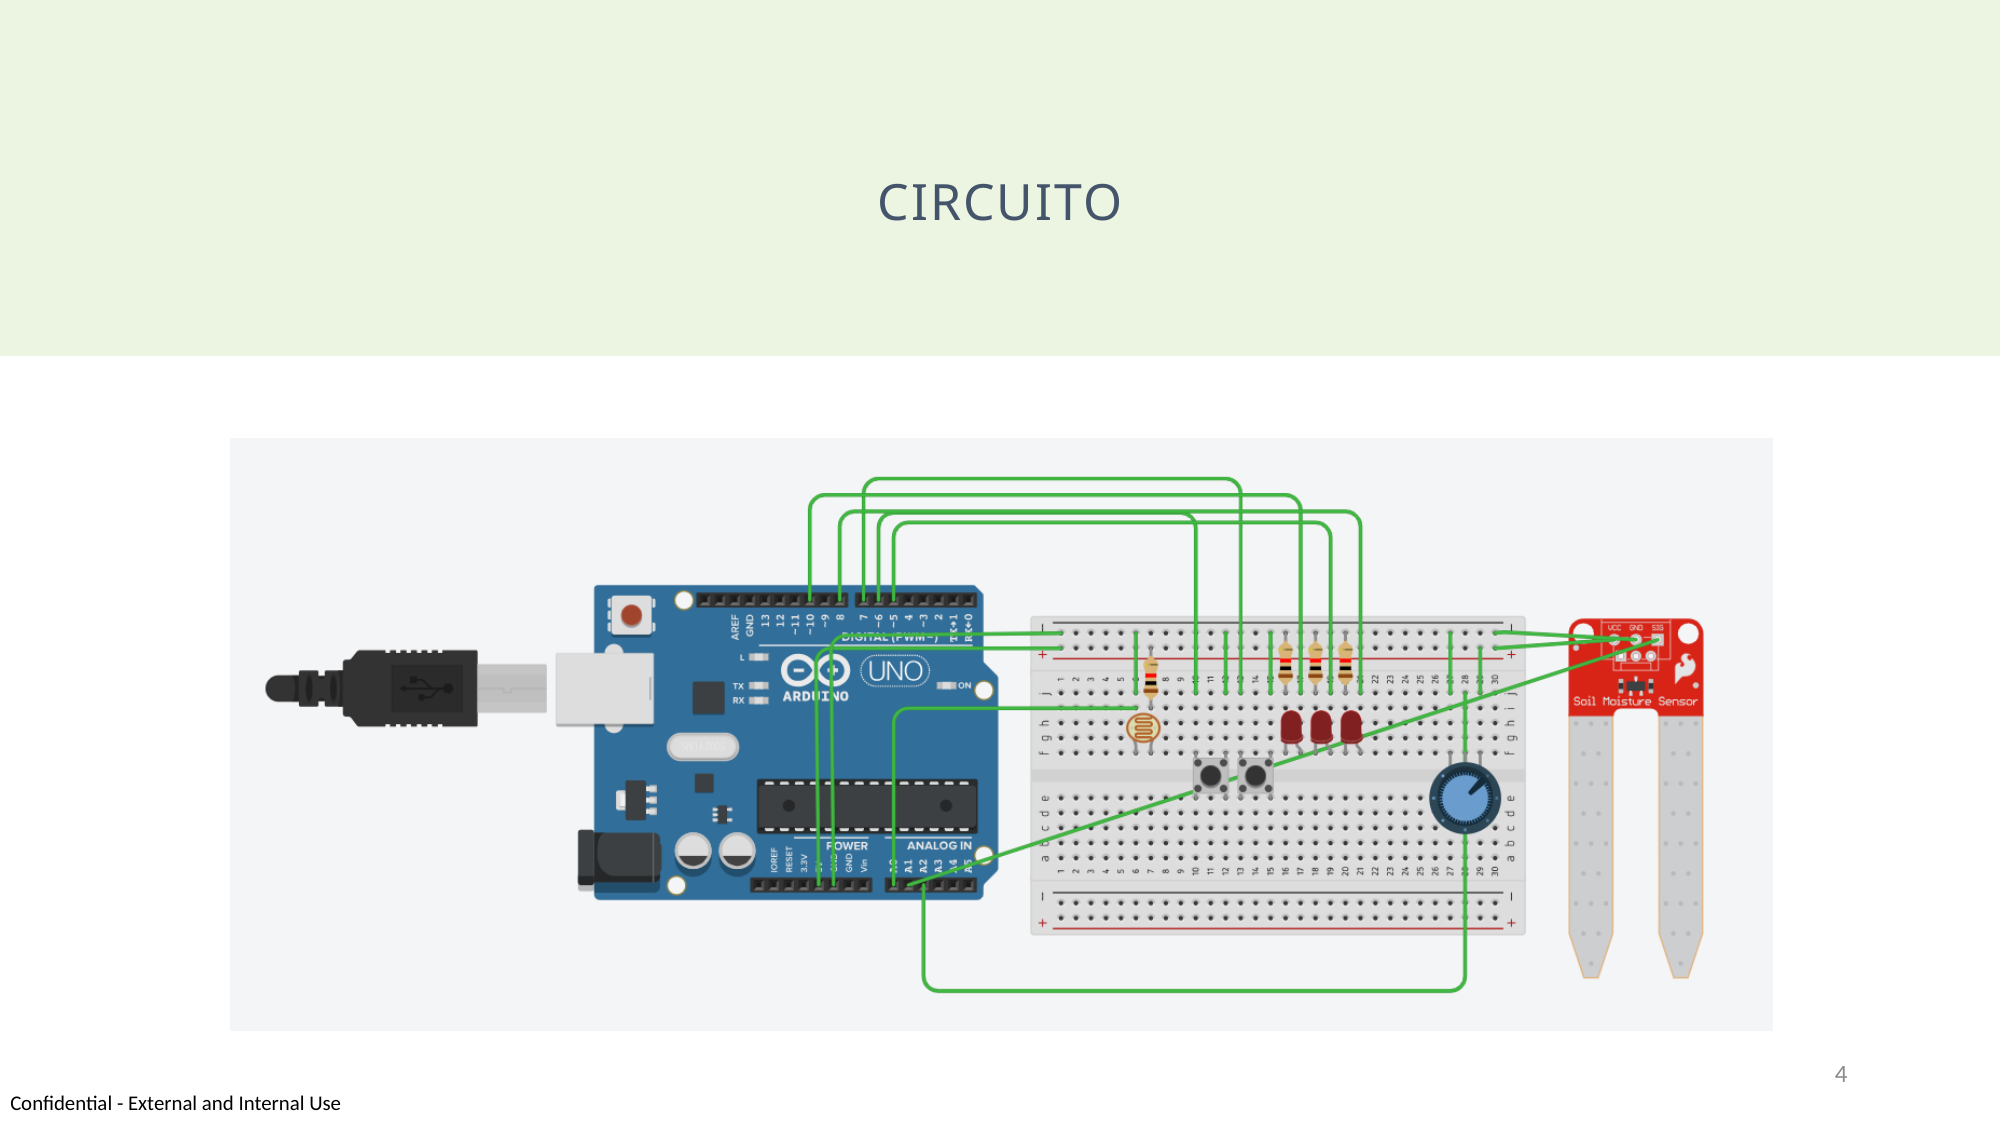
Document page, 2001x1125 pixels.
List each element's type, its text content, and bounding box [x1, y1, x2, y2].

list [230, 438, 1773, 1031]
slide_number 4 [1412, 1042, 1863, 1103]
title circuito [137, 39, 1863, 239]
